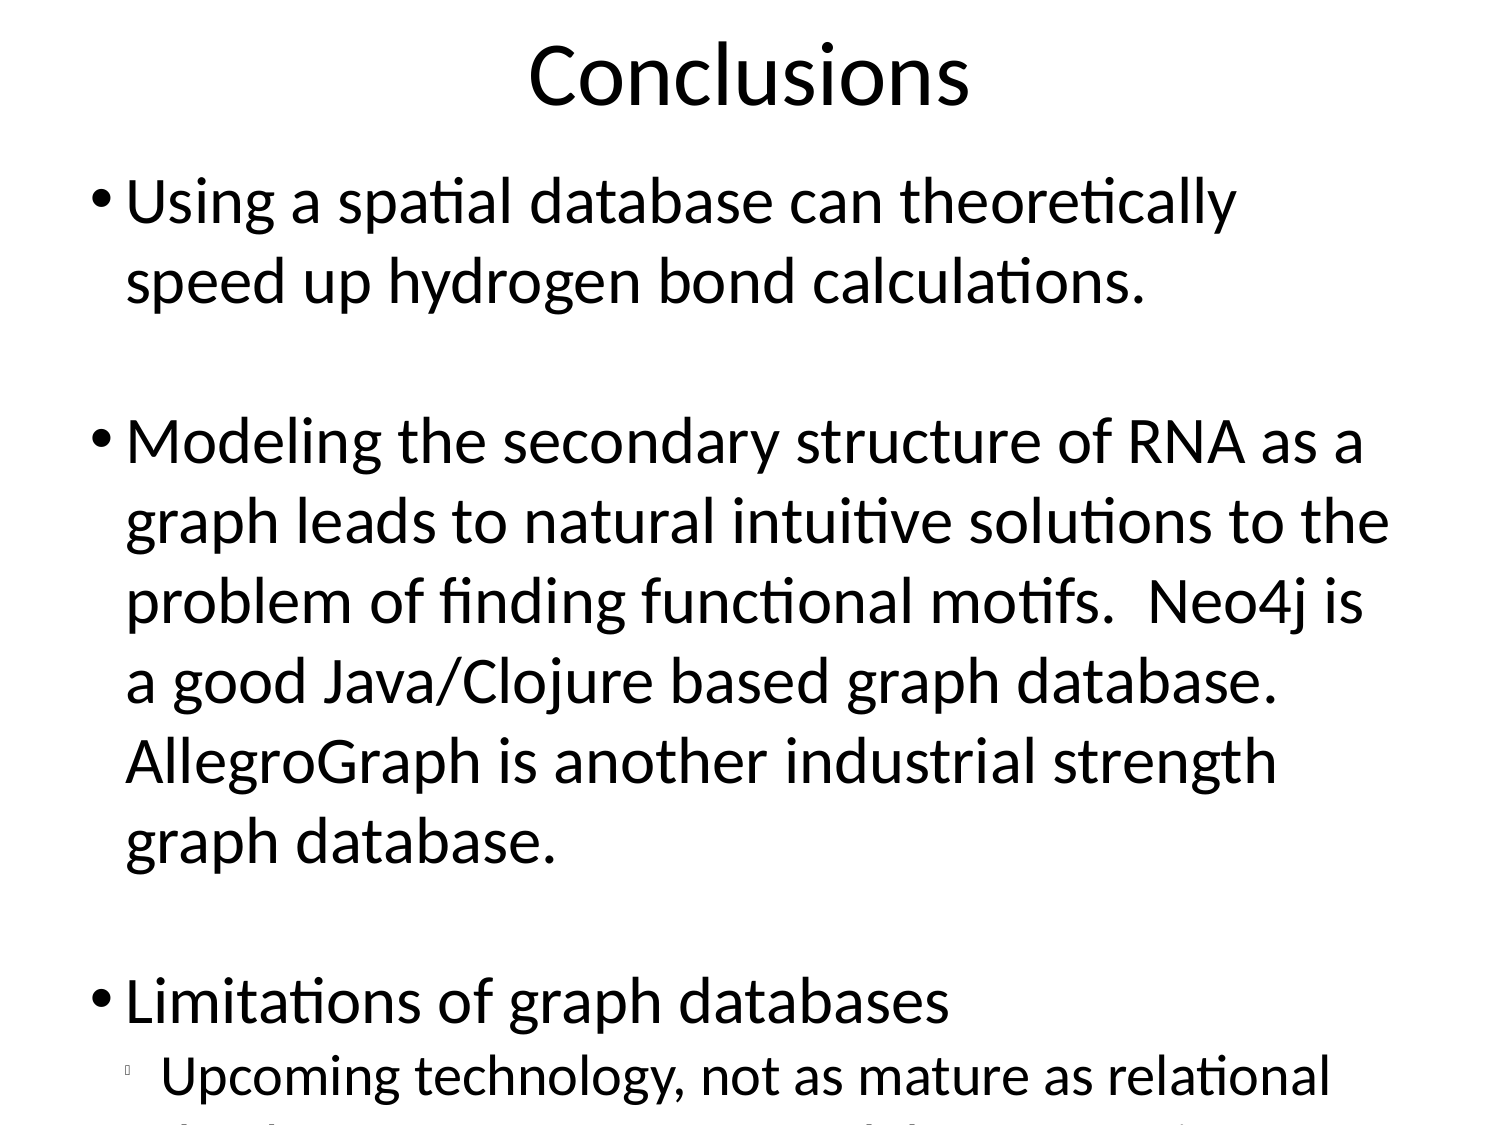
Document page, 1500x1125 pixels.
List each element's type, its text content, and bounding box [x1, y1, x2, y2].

text_box Conclusions [75, 0, 1425, 138]
text_box Using a spatial database can theoretically speed up hydrogen bond calculations. Modeling the secondary structure of RNA as a graph leads to natural intuitive solutions to the problem of finding functional motifs. Neo4j is a good Java/Clojure based graph database. AllegroGraph is another industrial strength graph database. Limitations of graph databases Upcoming technology, not as mature as relational databases. Hence support and documentation are also less. No one, standard SQL, like query framework. [75, 149, 1425, 1088]
